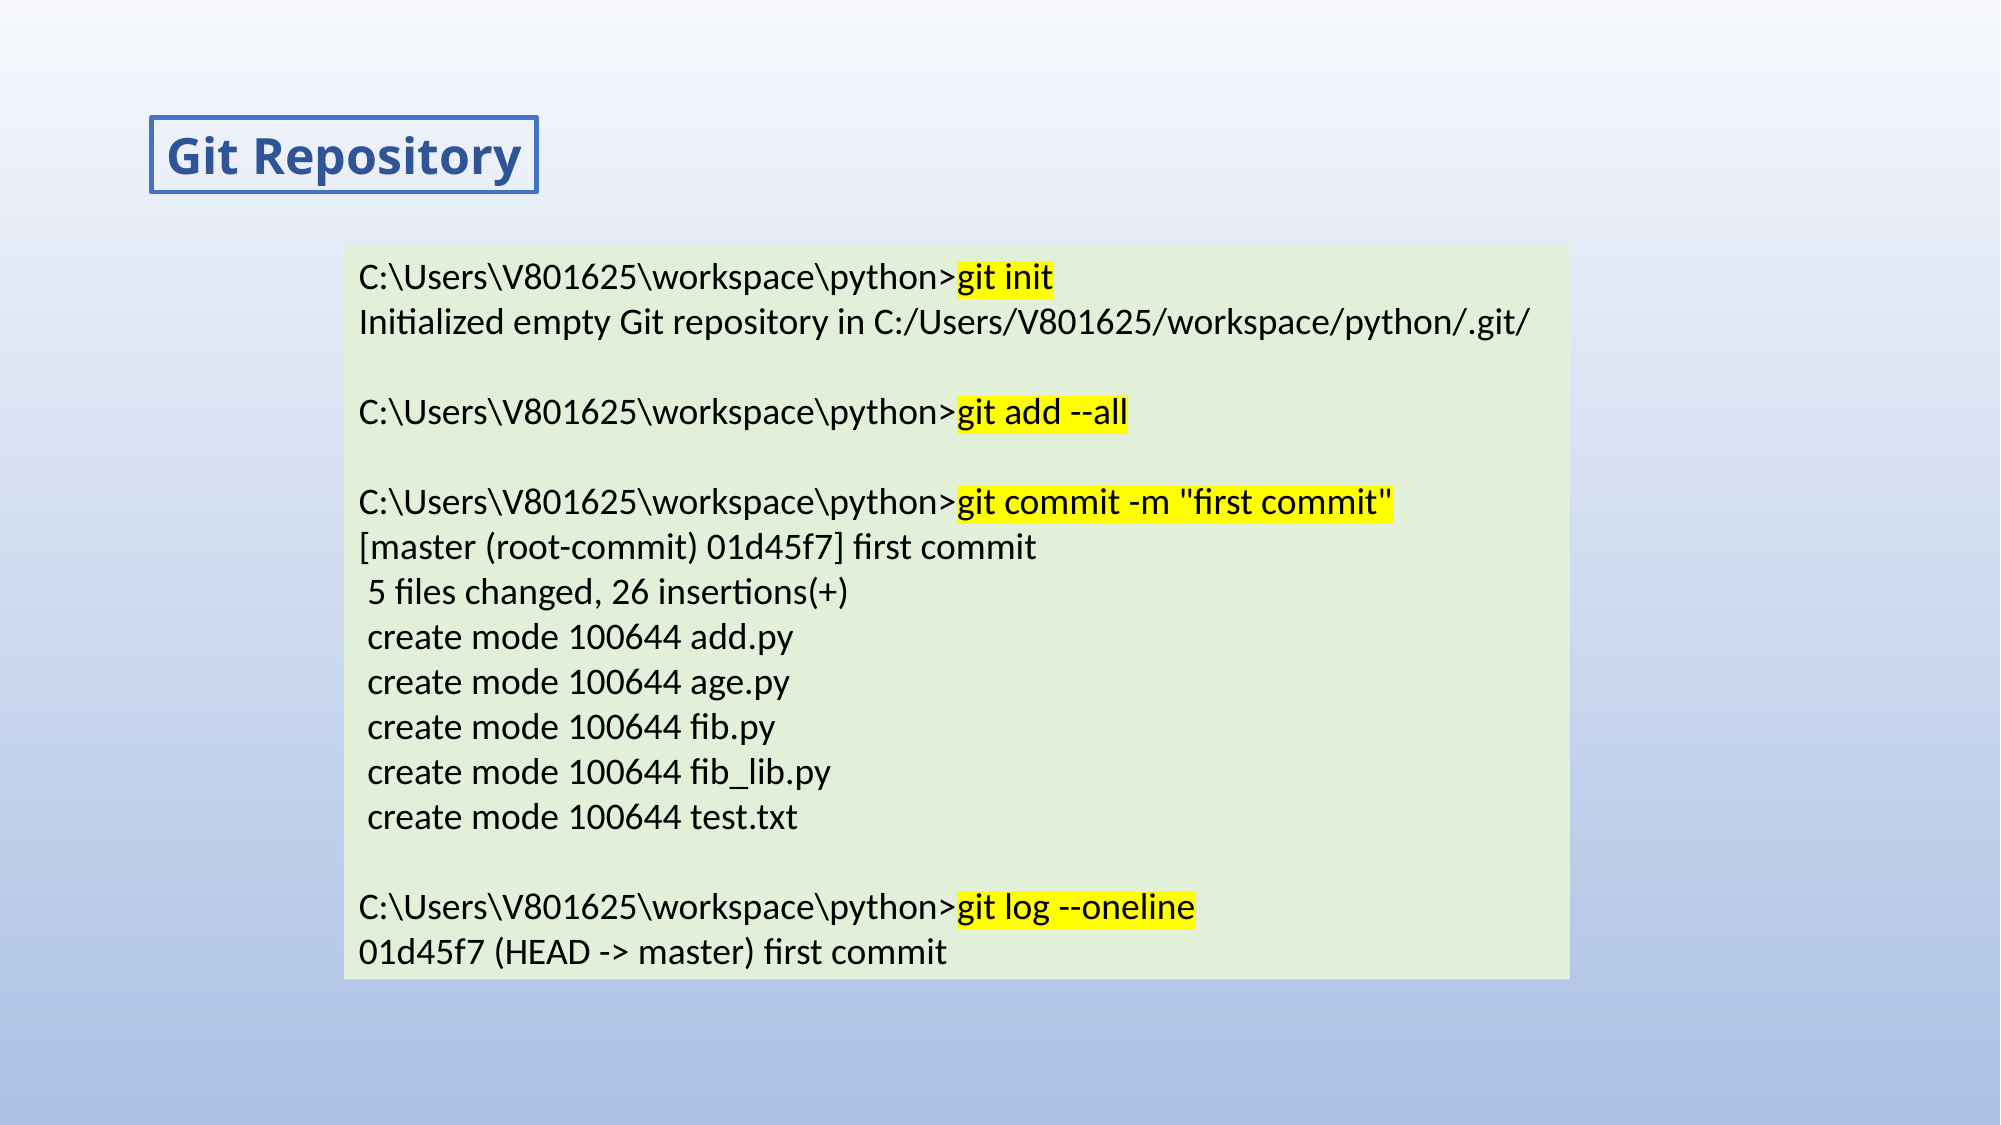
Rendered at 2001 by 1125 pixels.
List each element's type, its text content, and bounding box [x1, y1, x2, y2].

text_box C:\Users\V801625\workspace\python>git init Initialized empty Git repository in C:/Users/V801625/workspace/python/.git/ C:\Users\V801625\workspace\python>git add --all C:\Users\V801625\workspace\python>git commit -m "first commit" [master (root-commit) 01d45f7] first commit 5 files changed, 26 insertions(+) create mode 100644 add.py create mode 100644 age.py create mode 100644 fib.py create mode 100644 fib_lib.py create mode 100644 test.txt C:\Users\V801625\workspace\python>git log --oneline 01d45f7 (HEAD -> master) first commit [343, 244, 1570, 980]
text_box Git Repository [151, 117, 537, 193]
